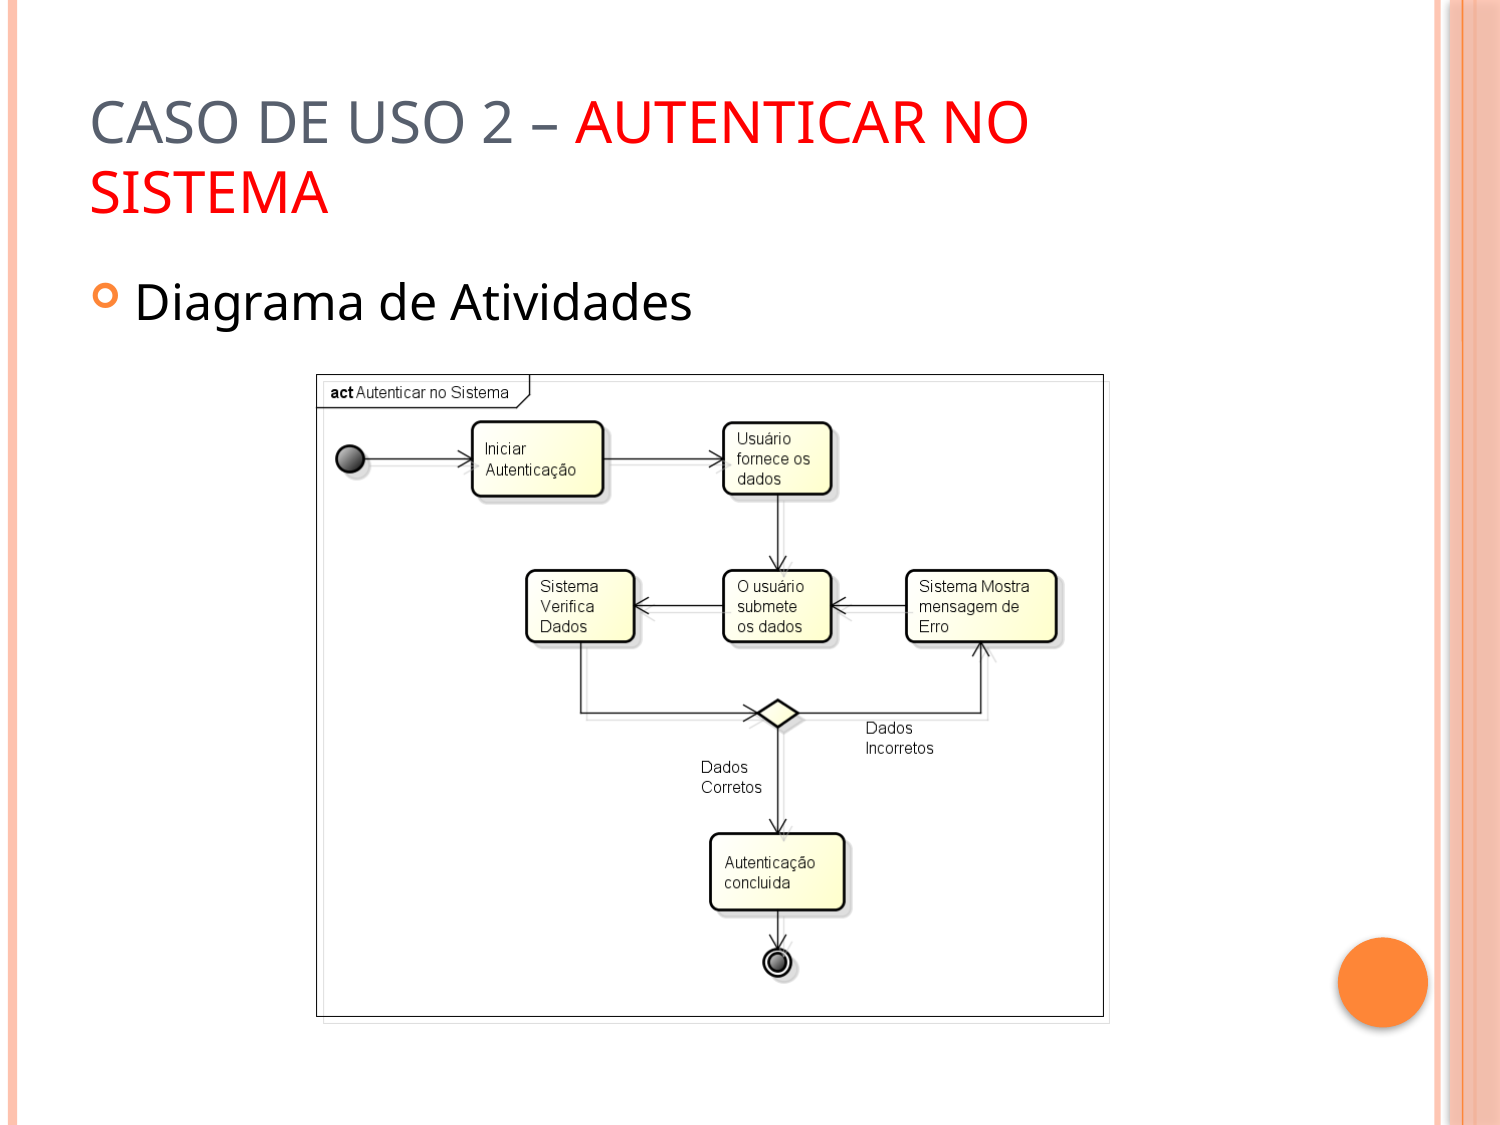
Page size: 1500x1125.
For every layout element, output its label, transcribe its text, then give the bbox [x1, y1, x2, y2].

title Caso de Uso 2 – Autenticar no Sistema [75, 45, 1300, 233]
picture [303, 361, 1116, 1029]
list Diagrama de Atividades [75, 262, 1300, 1062]
